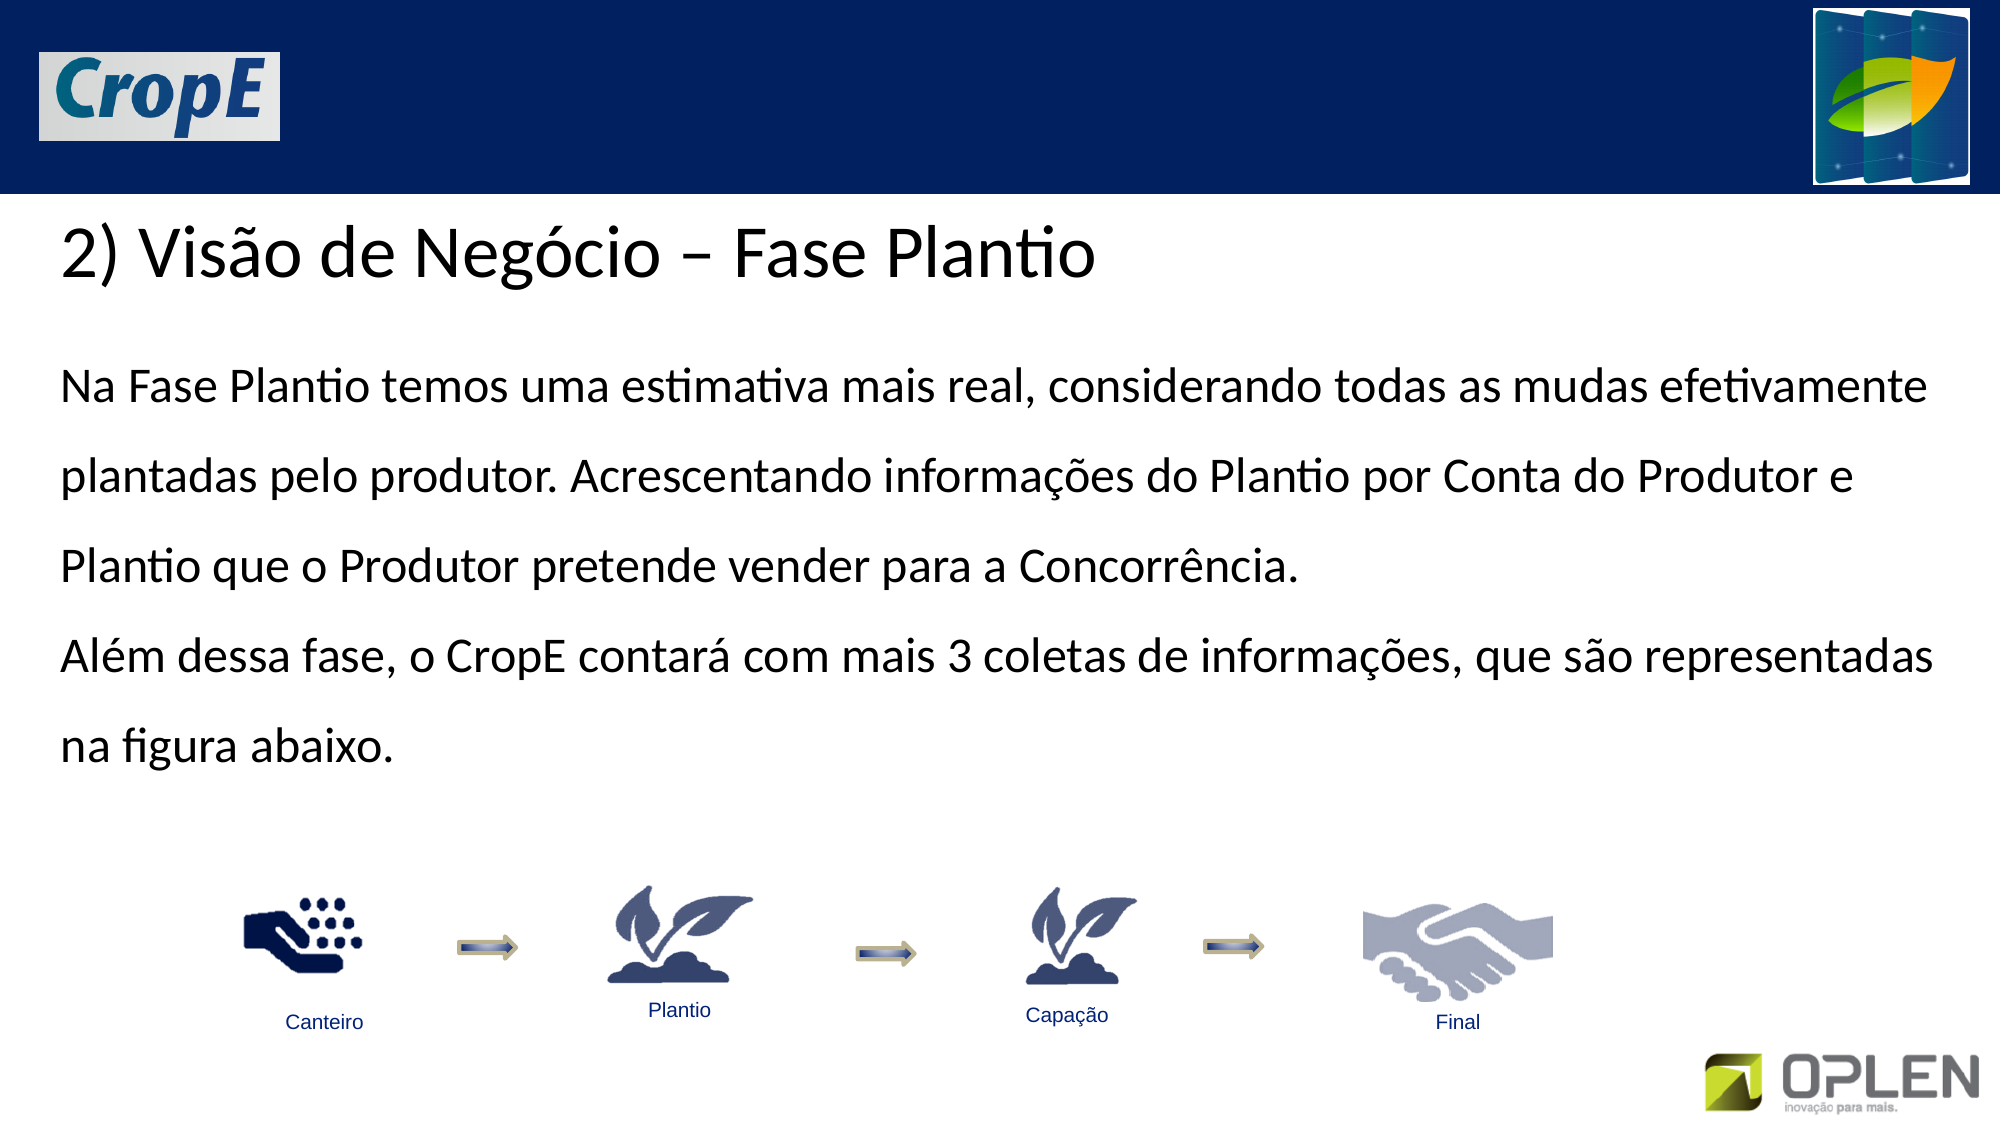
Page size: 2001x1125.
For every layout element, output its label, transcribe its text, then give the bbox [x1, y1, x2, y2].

picture [1813, 8, 1970, 185]
picture [39, 52, 280, 141]
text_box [967, 879, 1167, 1051]
text_box [857, 942, 915, 965]
text_box [1205, 935, 1263, 958]
text_box [459, 936, 517, 959]
picture [1699, 1047, 1987, 1125]
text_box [220, 855, 429, 1062]
text_box [0, 0, 2000, 194]
text_box 2) Visão de Negócio – Fase Plantio Na Fase Plantio temos uma estimativa mais real, considerando todas as mudas efetivamente plantadas pelo produtor. Acrescentando informações do Plantio por Conta do Produtor e Plantio que o Produtor pretende vender para a Concorrência. Além dessa fase, o CropE contará com mais 3 coletas de informações, que são representadas na figura abaixo. [46, 194, 1954, 780]
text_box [1325, 903, 1591, 1055]
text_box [562, 878, 798, 1048]
